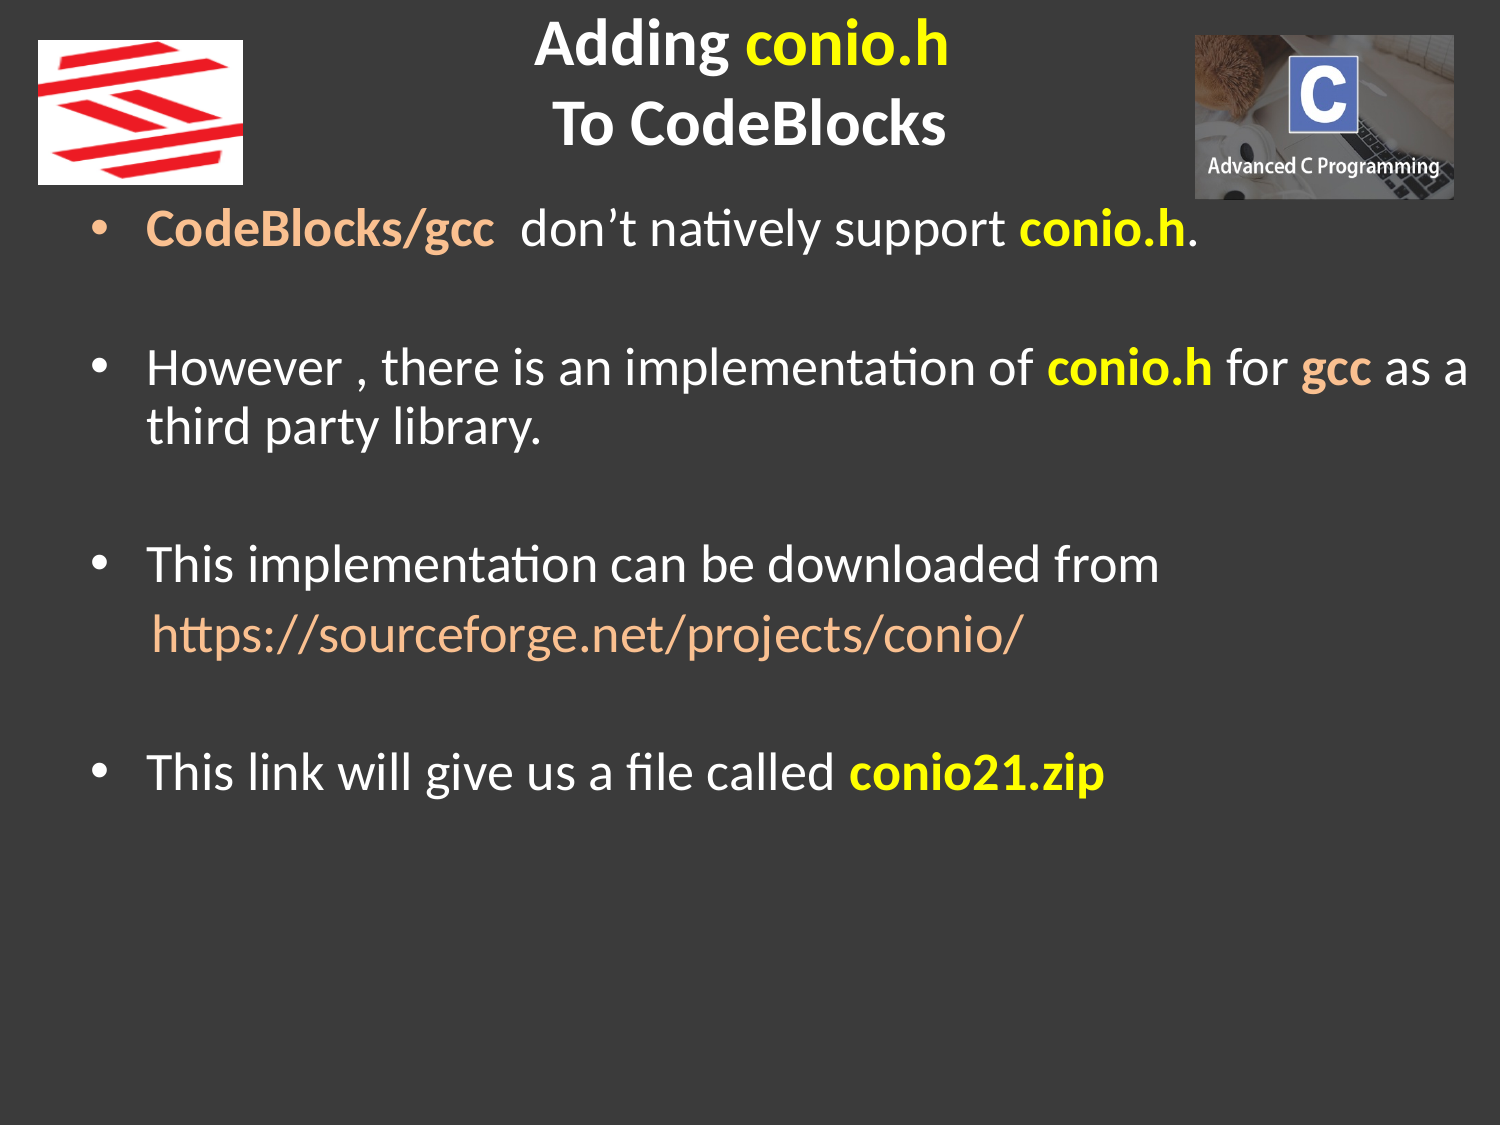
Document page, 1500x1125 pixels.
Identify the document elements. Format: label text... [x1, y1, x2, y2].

title Adding conio.h To CodeBlocks [75, 31, 1425, 127]
list CodeBlocks/gcc don’t natively support conio.h. However , there is an implementation of conio.h for gcc as a third party library. This implementation can be downloaded from https://sourceforge.net/projects/conio/ This link will give us a file called conio21.zip [75, 192, 1497, 1006]
picture [1195, 34, 1454, 200]
picture [37, 40, 243, 185]
